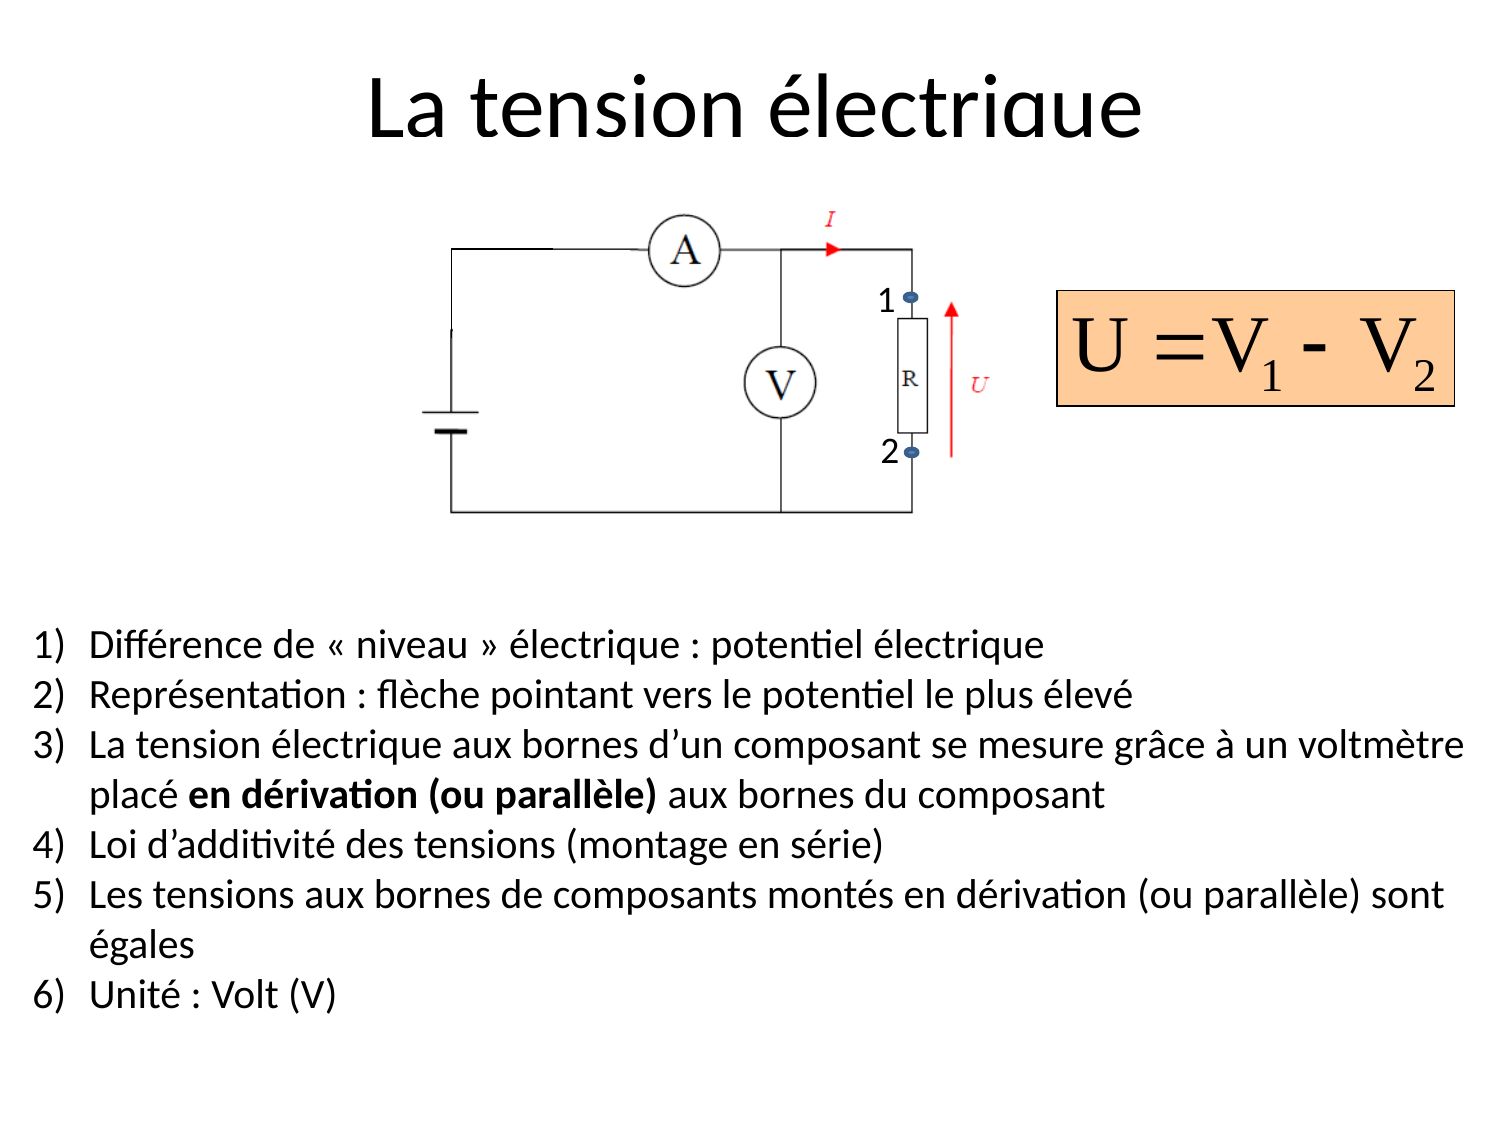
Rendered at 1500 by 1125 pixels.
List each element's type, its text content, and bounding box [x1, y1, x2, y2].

title La tension électrique [53, 7, 1459, 195]
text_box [1057, 291, 1454, 406]
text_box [451, 248, 554, 339]
picture [395, 136, 1045, 575]
text_box Différence de « niveau » électrique : potentiel électrique Représentation : flèche pointant vers le potentiel le plus élevé La tension électrique aux bornes d’un composant se mesure grâce à un voltmètre placé en dérivation (ou parallèle) aux bornes du composant Loi d’additivité des tensions (montage en série) Les tensions aux bornes de composants montés en dérivation (ou parallèle) sont égales Unité : Volt (V) [17, 609, 1483, 1025]
